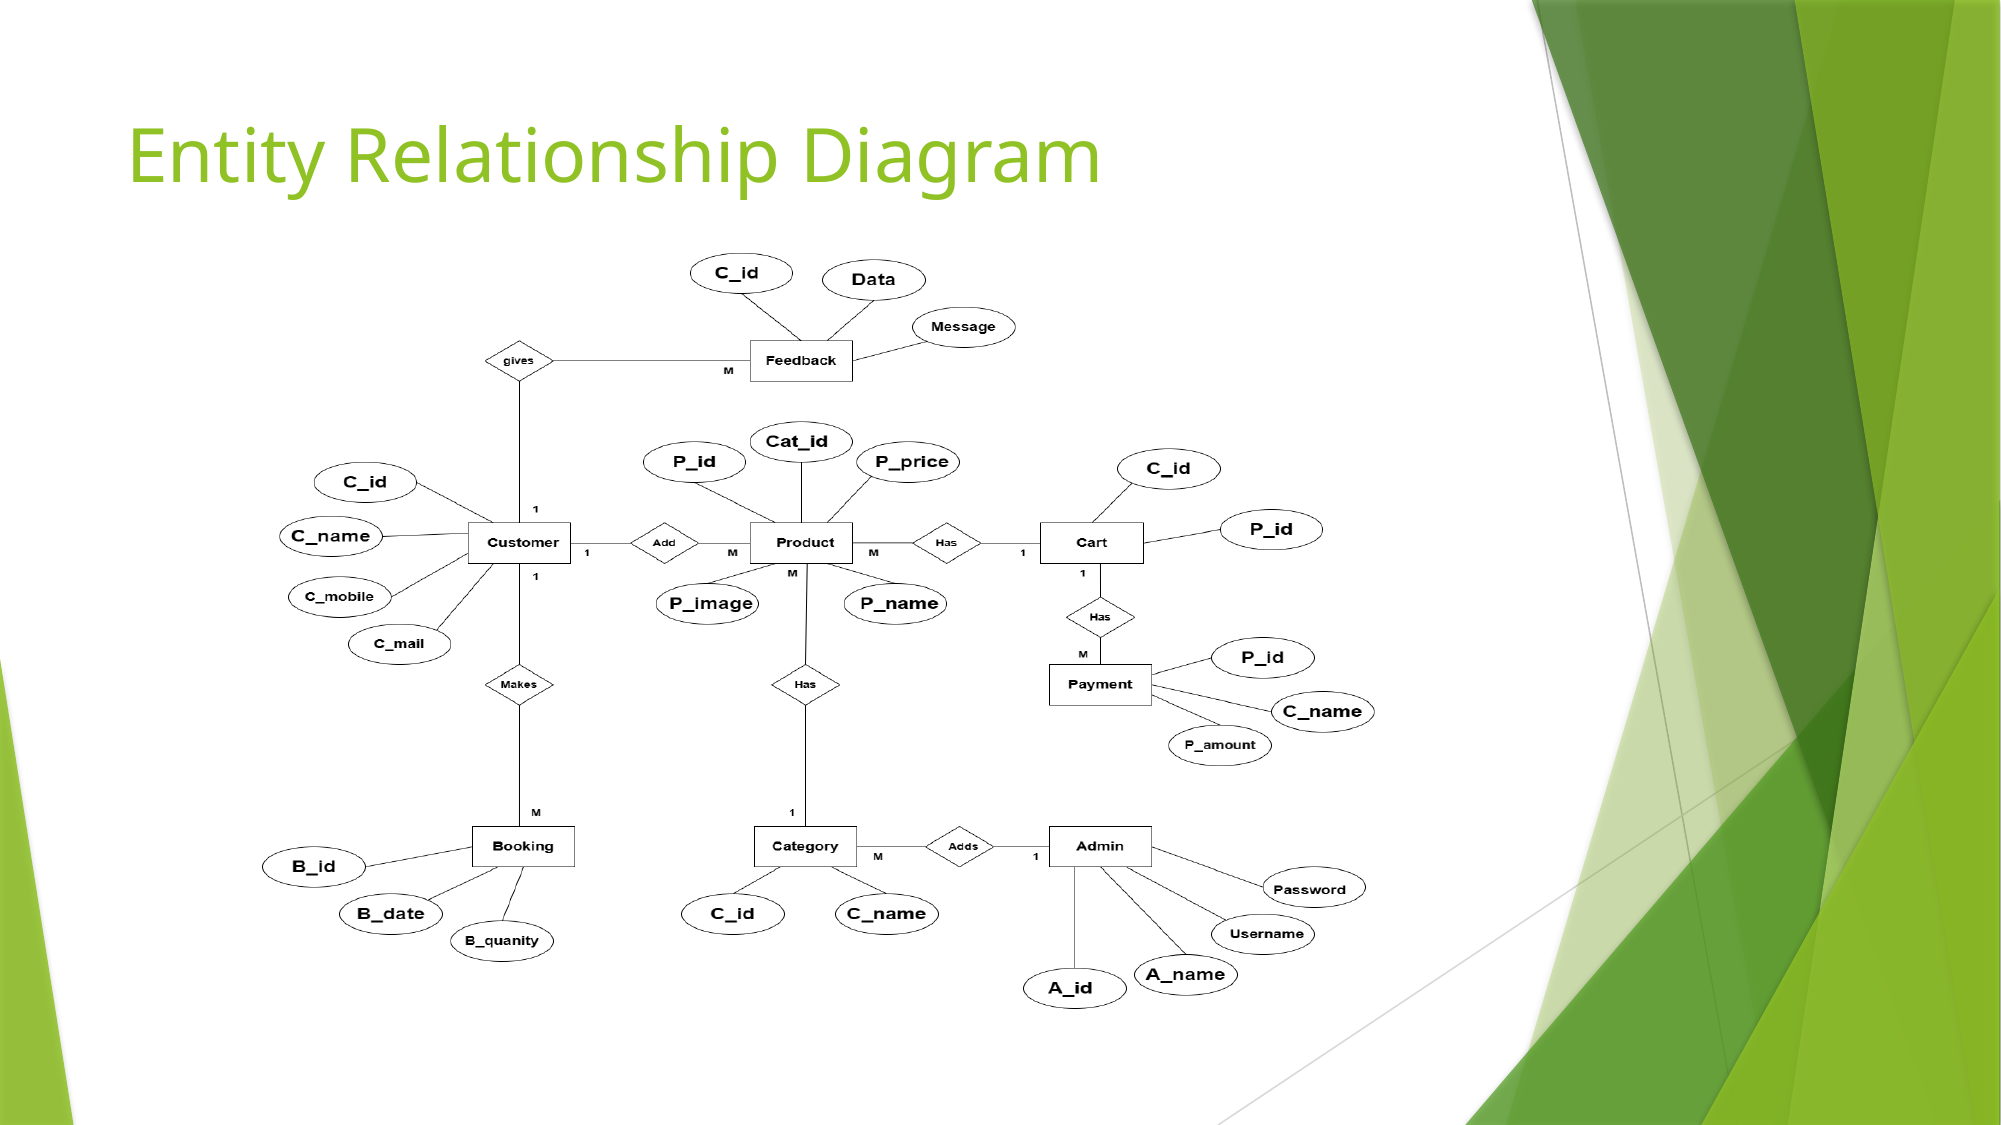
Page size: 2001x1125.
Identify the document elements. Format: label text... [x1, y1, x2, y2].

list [262, 249, 1375, 1012]
title Entity Relationship Diagram [111, 99, 1522, 317]
